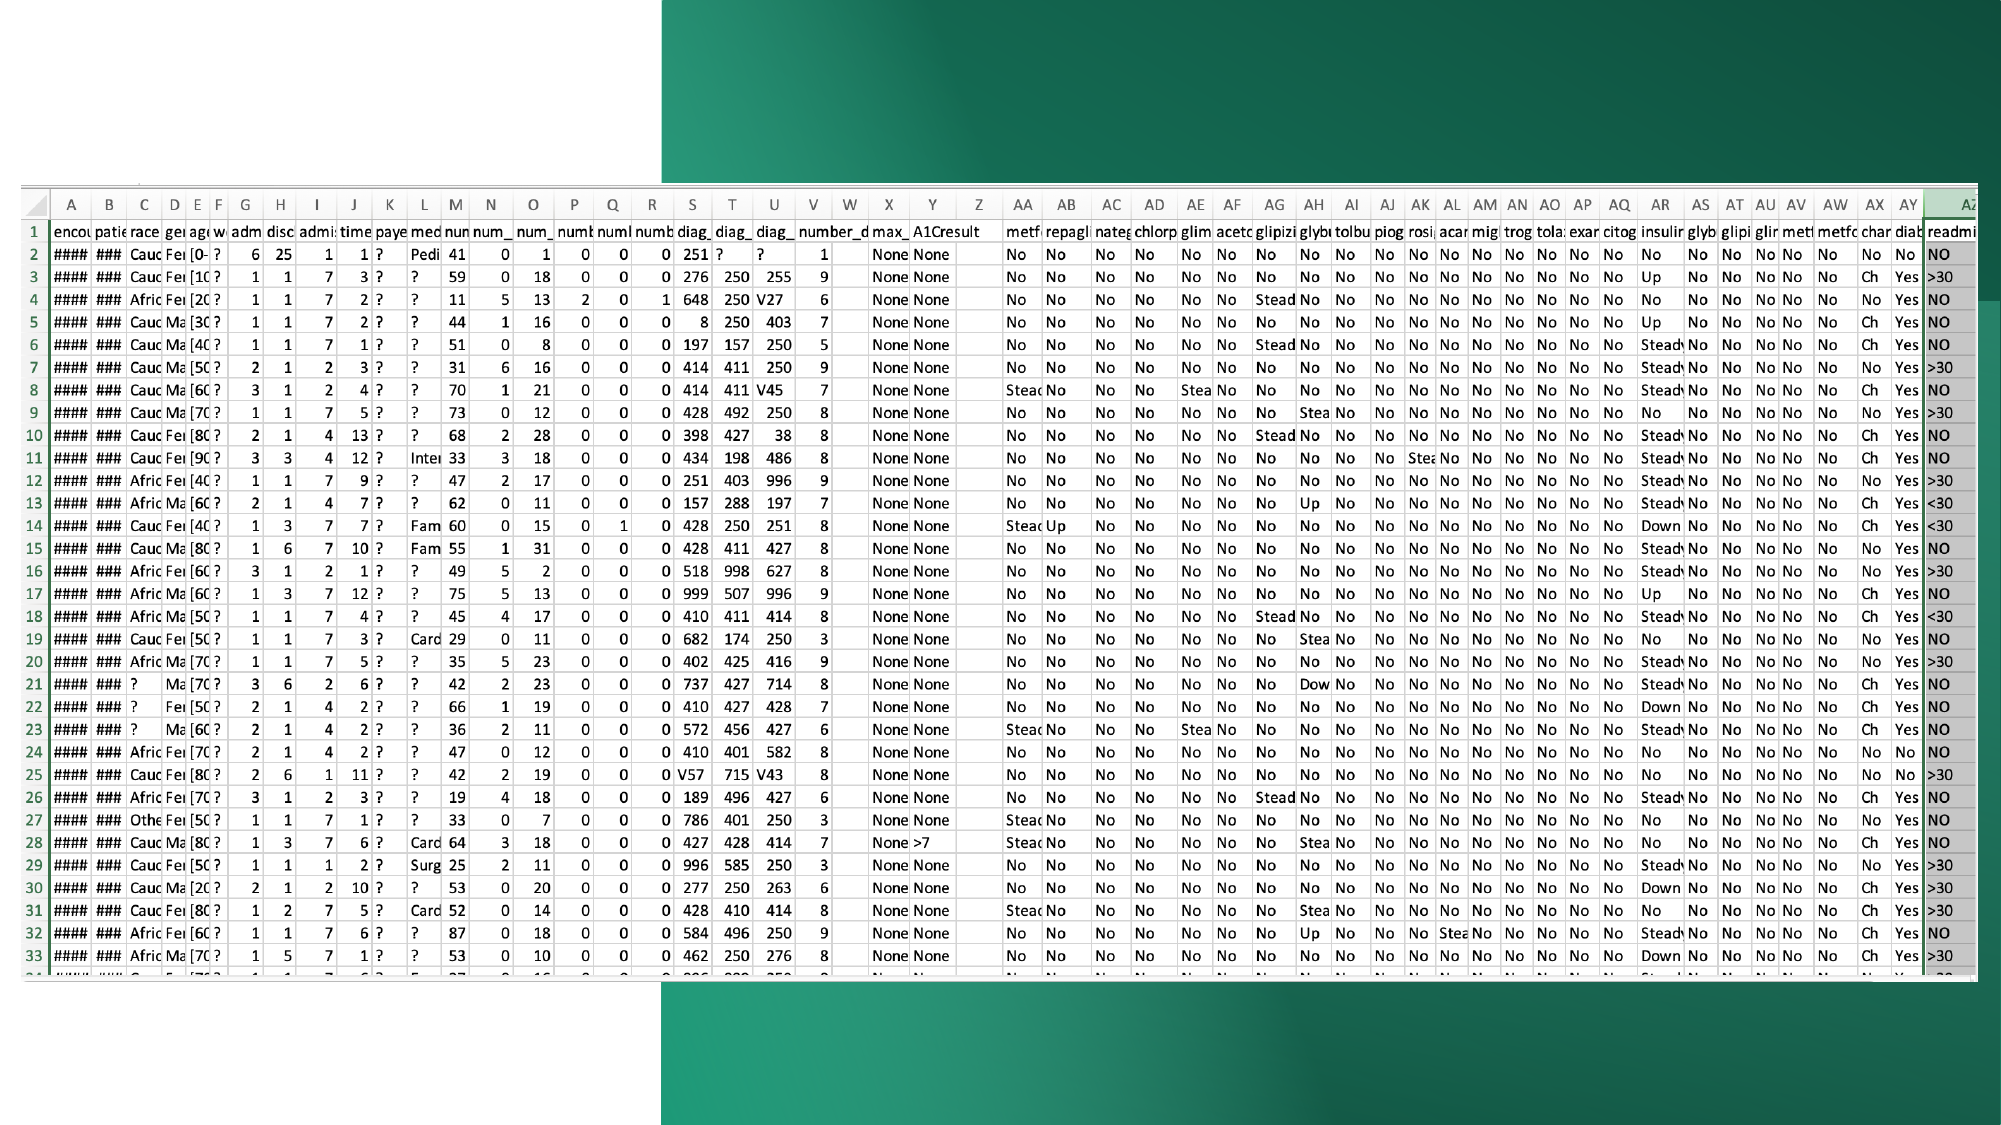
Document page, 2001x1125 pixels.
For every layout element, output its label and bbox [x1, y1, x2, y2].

list [21, 183, 1978, 982]
text_box [1798, 301, 2000, 1125]
text_box [660, 0, 1798, 183]
text_box [660, 982, 1798, 1125]
text_box [1798, 0, 2000, 301]
text_box [0, 0, 660, 1125]
